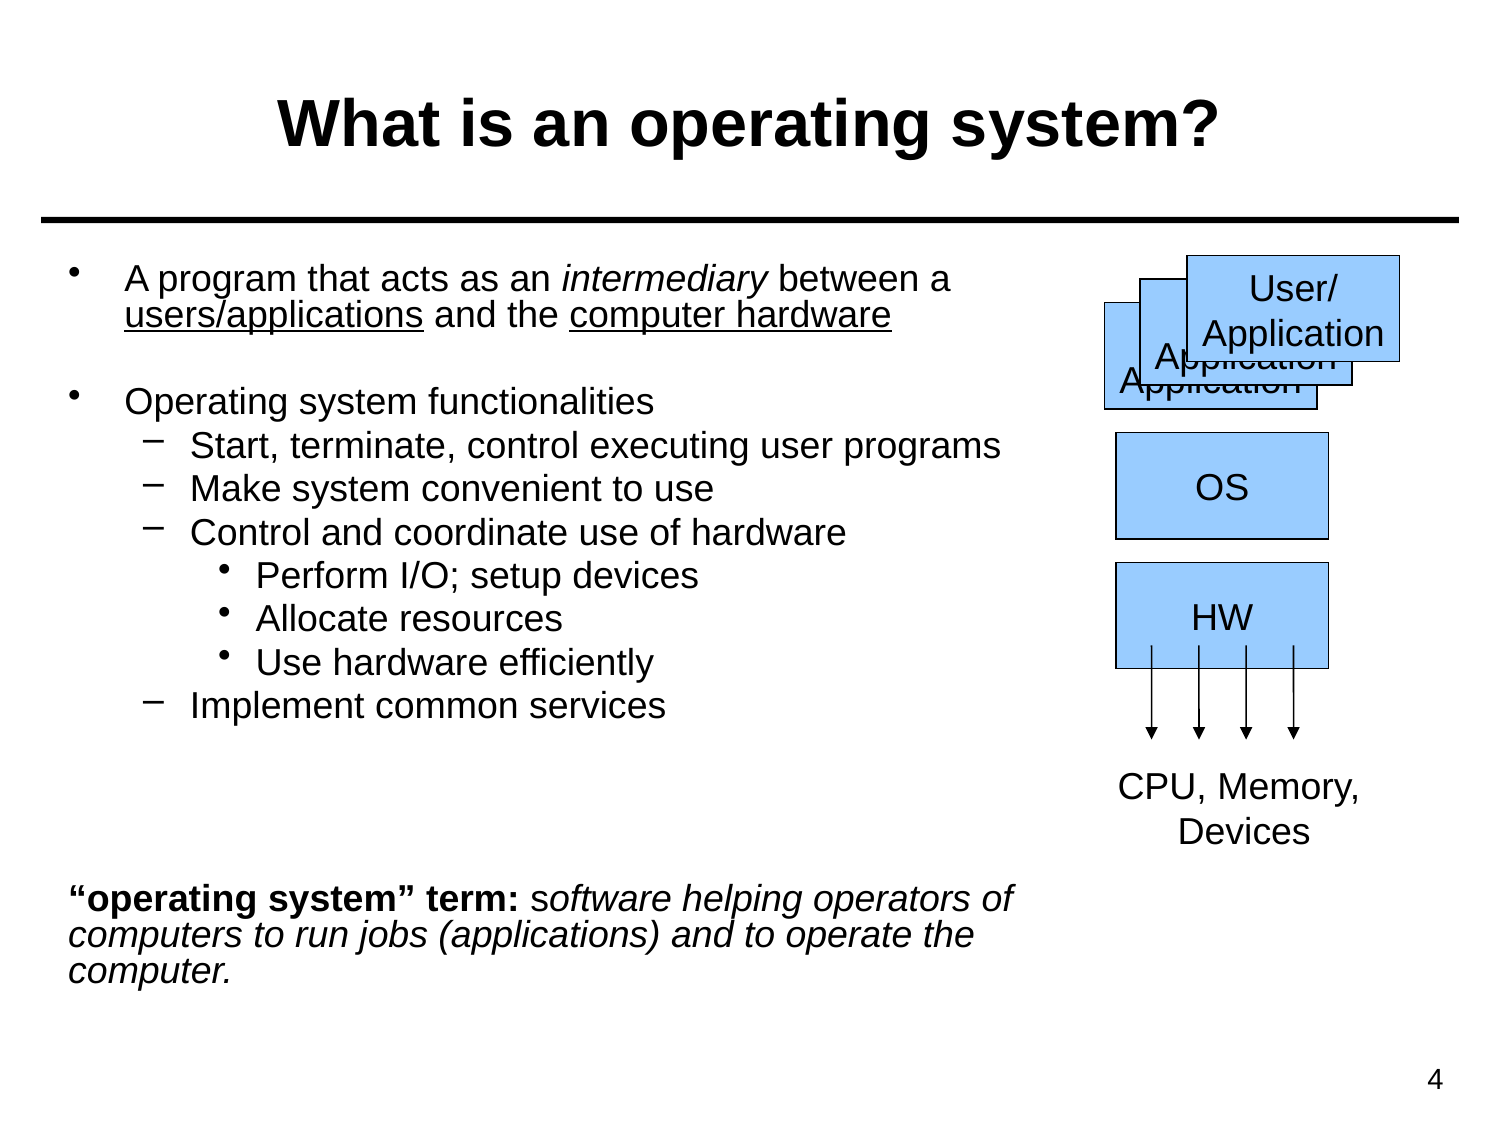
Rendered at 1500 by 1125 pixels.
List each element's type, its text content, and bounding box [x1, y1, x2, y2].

title What is an operating system? [53, 26, 1447, 214]
text_box HW [1116, 562, 1329, 669]
list A program that acts as an intermediary between a users/applications and the computer hardware Operating system functionalities Start, terminate, control executing user programs Make system convenient to use Control and coordinate use of hardware Perform I/O; setup devices Allocate resources Use hardware efficiently Implement common services “operating system” term: software helping operators of computers to run jobs (applications) and to operate the computer. [53, 255, 1057, 1035]
text_box [1239, 645, 1253, 740]
text_box CPU, Memory, Devices [1102, 754, 1386, 860]
text_box [1287, 645, 1300, 740]
text_box OS [1116, 432, 1329, 539]
text_box [1145, 645, 1158, 740]
text_box User/ Application [1187, 255, 1400, 362]
text_box User/ Application [1104, 302, 1317, 409]
text_box [1192, 645, 1206, 740]
slide_number 4 [1302, 1053, 1459, 1104]
text_box User/ Application [1139, 278, 1353, 386]
